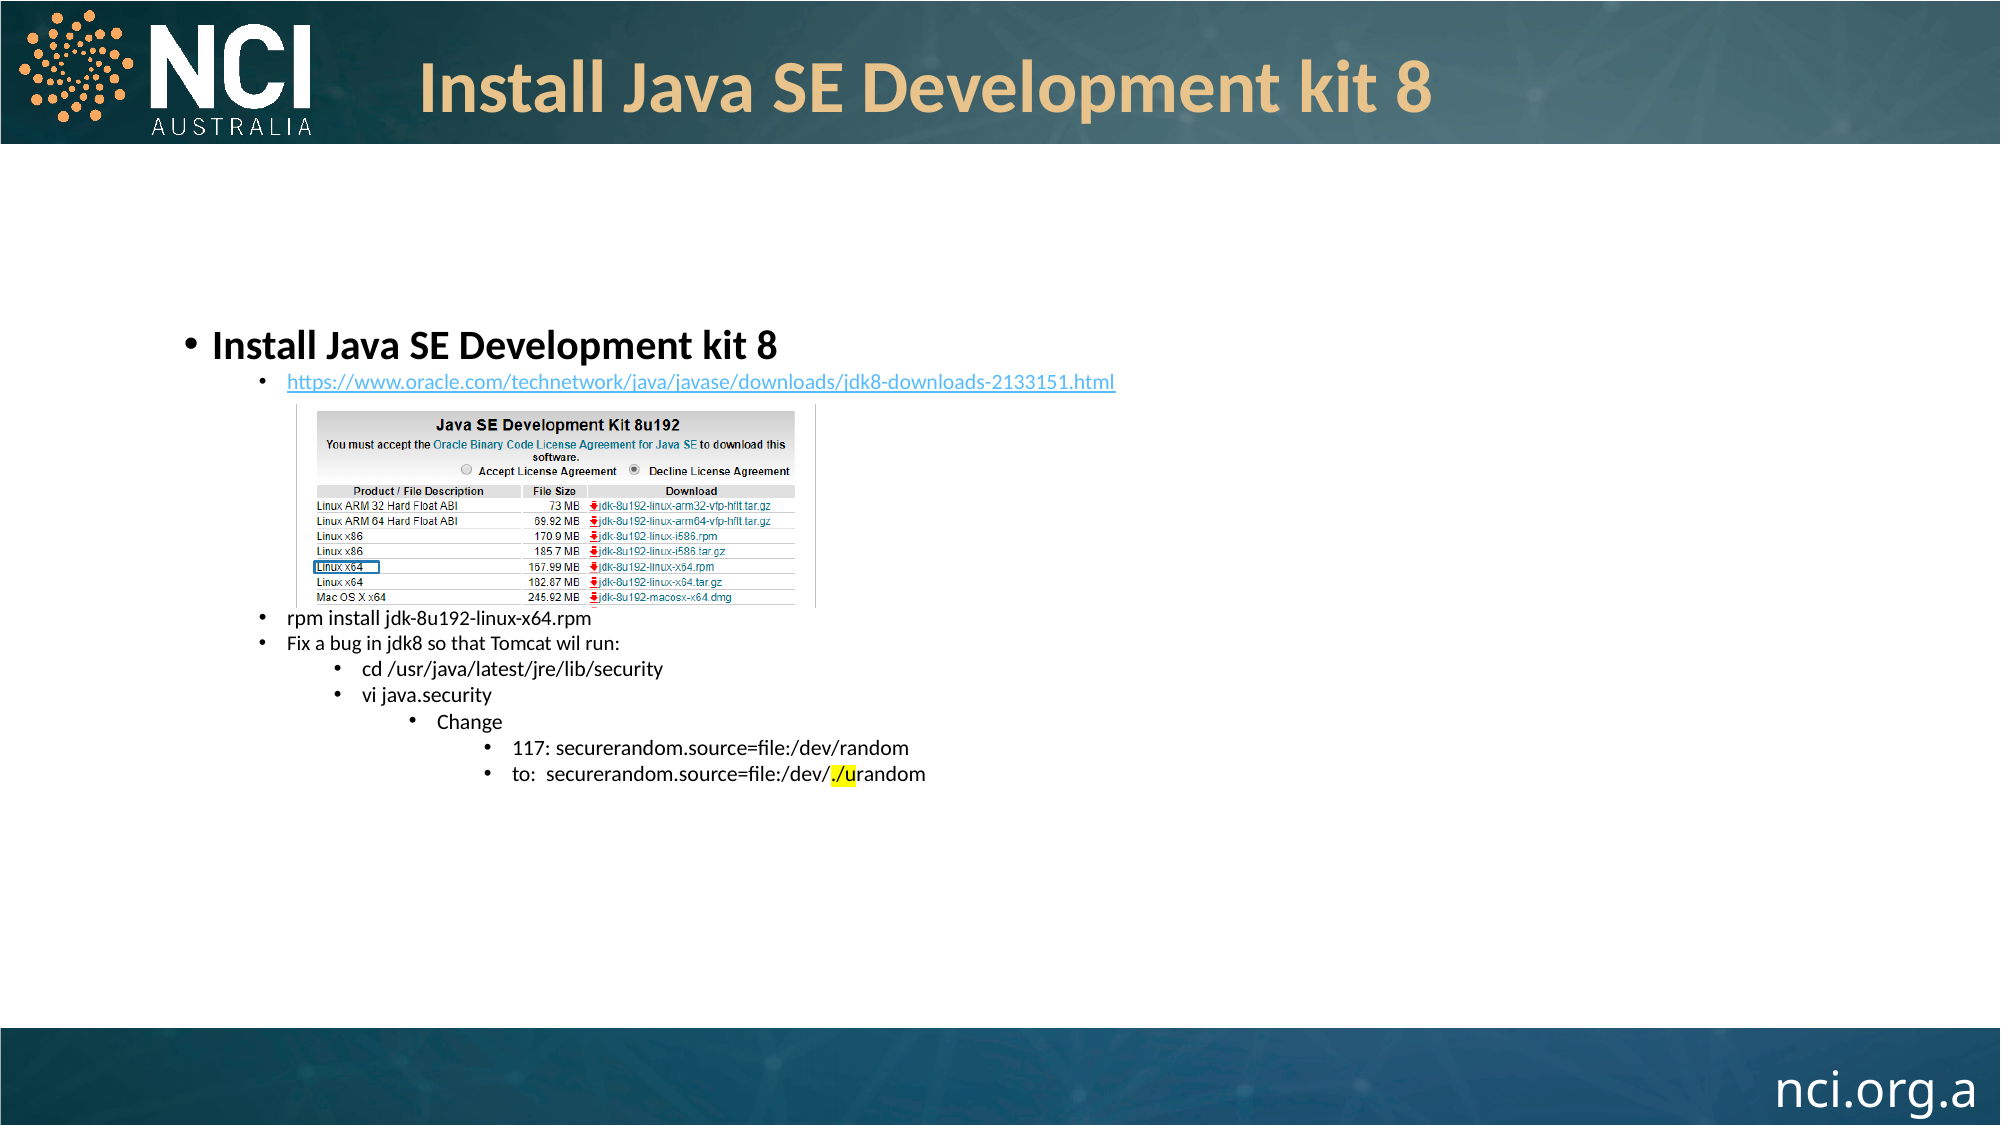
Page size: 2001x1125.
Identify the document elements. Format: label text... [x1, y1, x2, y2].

picture [2, 1028, 2000, 1125]
text_box Install Java SE Development kit 8 https://www.oracle.com/technetwork/java/javase/downloads/jdk8-downloads-2133151.html rpm install jdk-8u192-linux-x64.rpm Fix a bug in jdk8 so that Tomcat wil run: cd /usr/java/latest/jre/lib/security vi java.security Change 117: securerandom.source=file:/dev/random to: securerandom.source=file:/dev/./urandom [169, 285, 1954, 870]
text_box Install Java SE Development kit 8 [334, 29, 1519, 135]
picture [293, 404, 838, 609]
picture [2, 2, 2000, 144]
